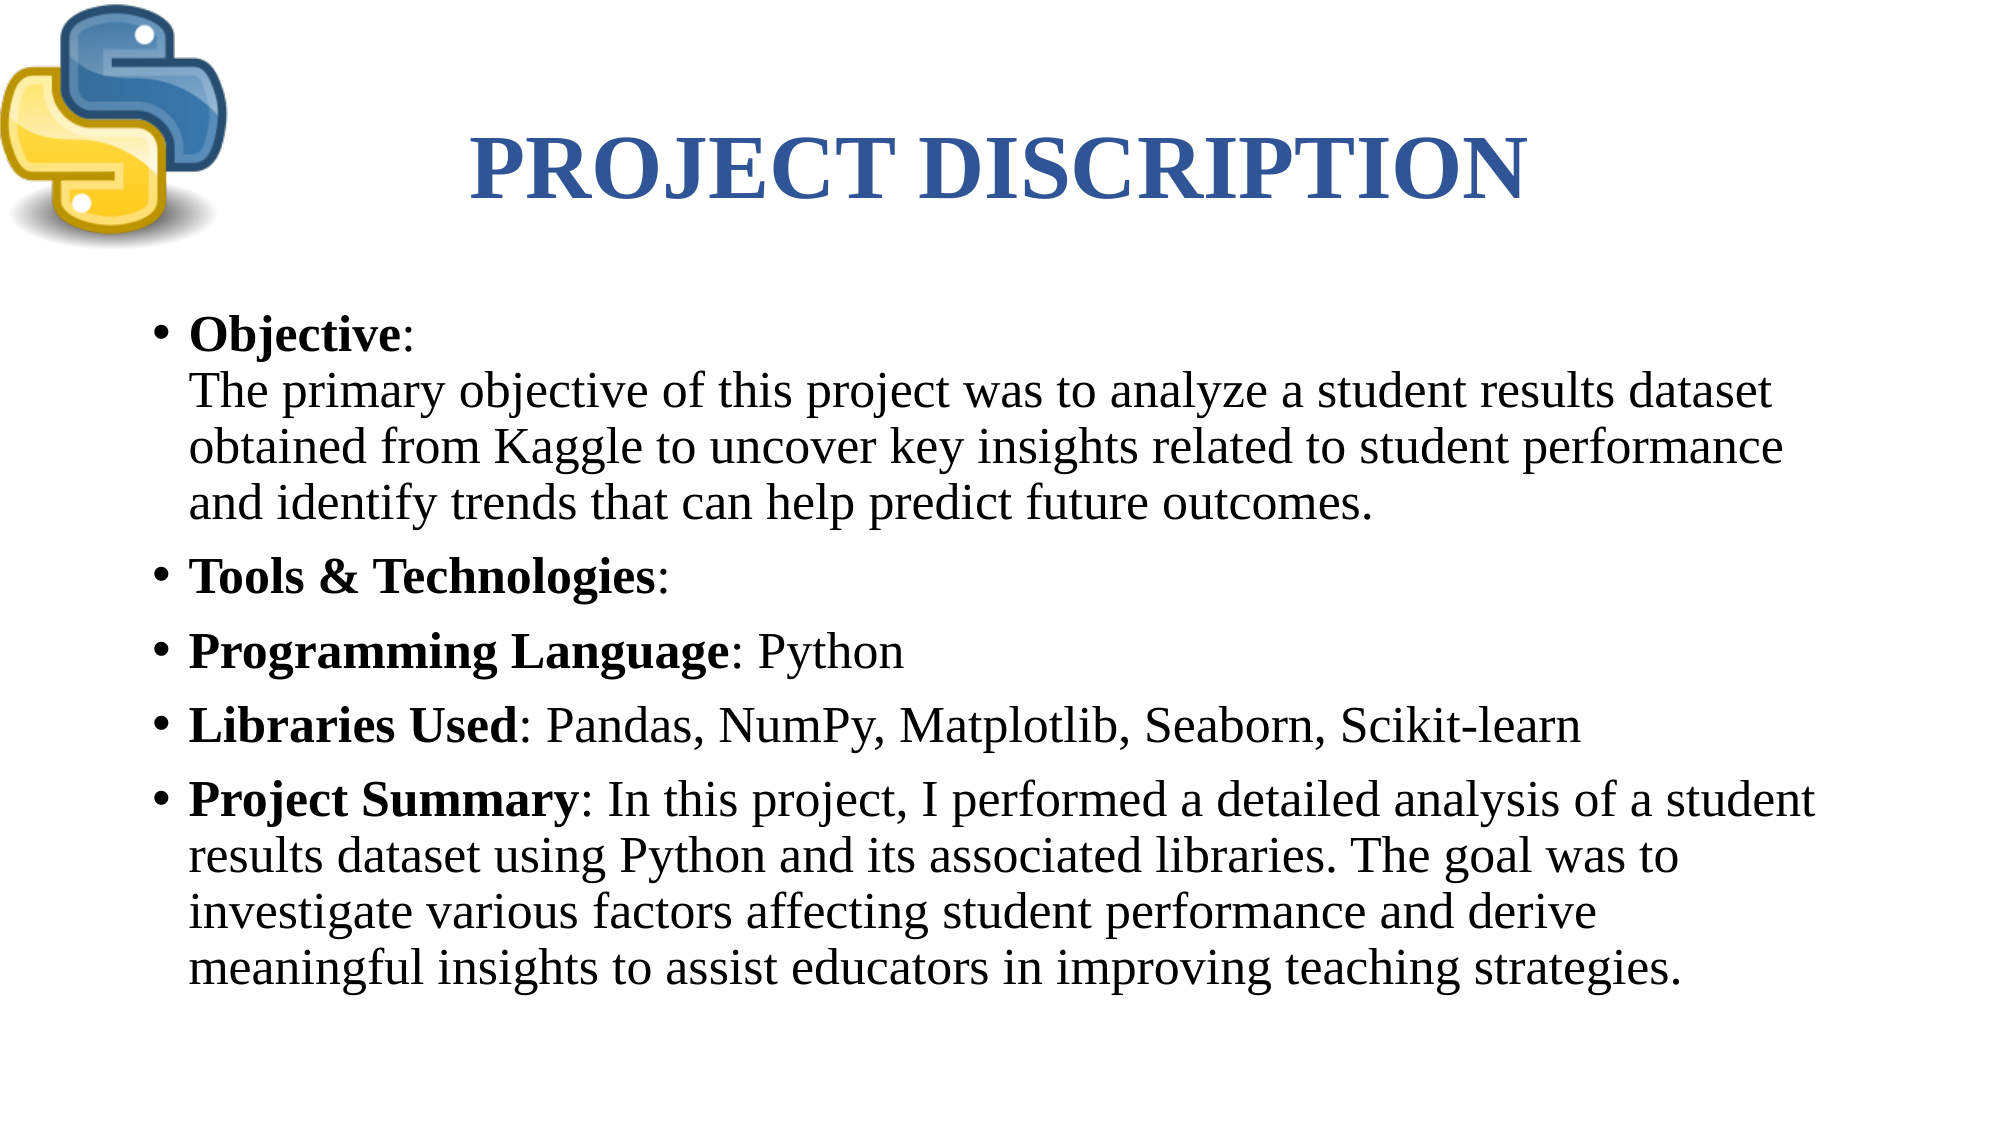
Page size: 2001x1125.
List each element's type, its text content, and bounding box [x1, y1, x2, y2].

title PROJECT DISCRIPTION [137, 59, 1863, 278]
list Objective: The primary objective of this project was to analyze a student results dataset obtained from Kaggle to uncover key insights related to student performance and identify trends that can help predict future outcomes. Tools & Technologies: Programming Language: Python Libraries Used: Pandas, NumPy, Matplotlib, Seaborn, Scikit-learn Project Summary: In this project, I performed a detailed analysis of a student results dataset using Python and its associated libraries. The goal was to investigate various factors affecting student performance and derive meaningful insights to assist educators in improving teaching strategies. [137, 299, 1863, 1014]
picture [0, 0, 242, 256]
